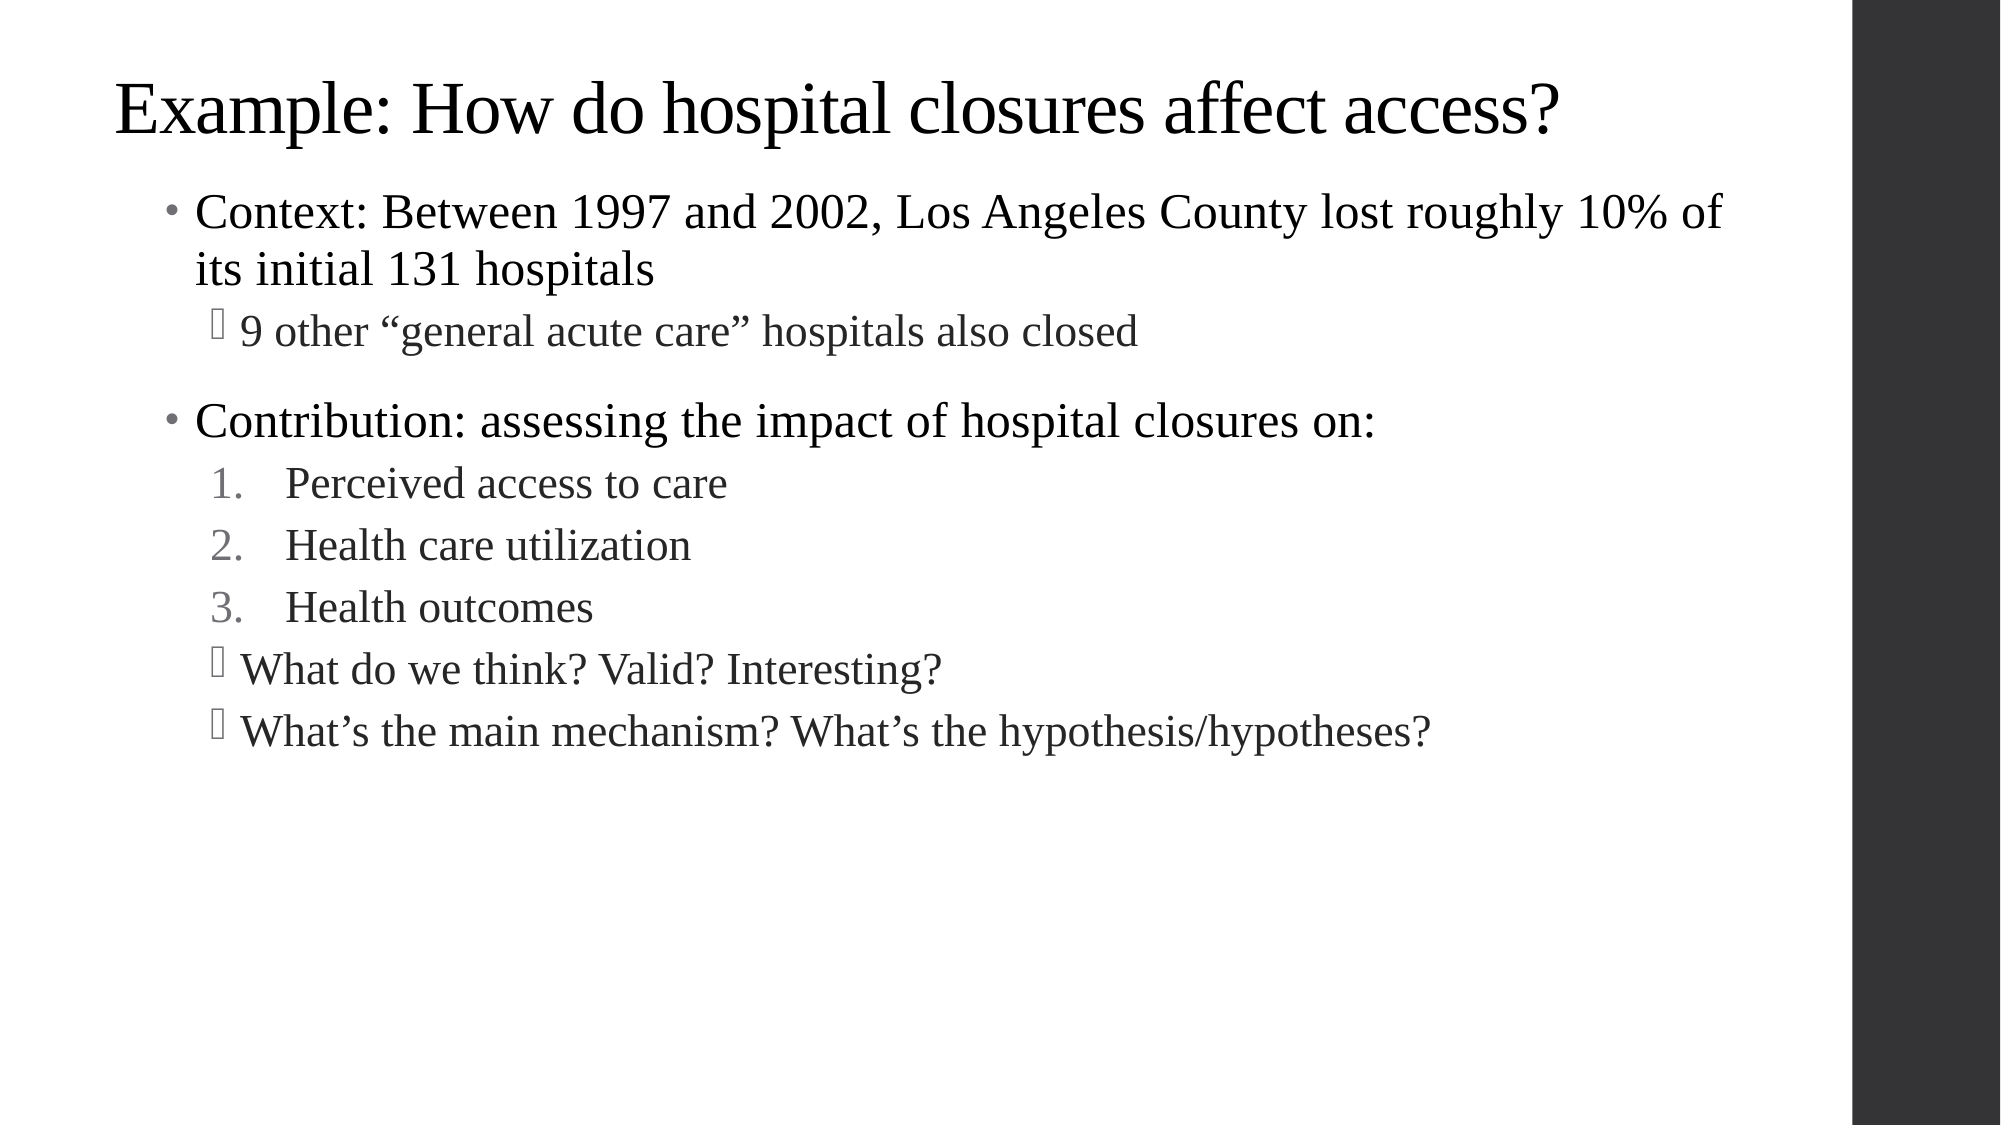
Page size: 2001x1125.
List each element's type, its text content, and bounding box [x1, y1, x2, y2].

list Context: Between 1997 and 2002, Los Angeles County lost roughly 10% of its initial 131 hospitals 9 other “general acute care” hospitals also closed Contribution: assessing the impact of hospital closures on: Perceived access to care Health care utilization Health outcomes What do we think? Valid? Interesting? What’s the main mechanism? What’s the hypothesis/hypotheses? [150, 174, 1788, 1019]
title Example: How do hospital closures affect access? [99, 55, 1813, 158]
